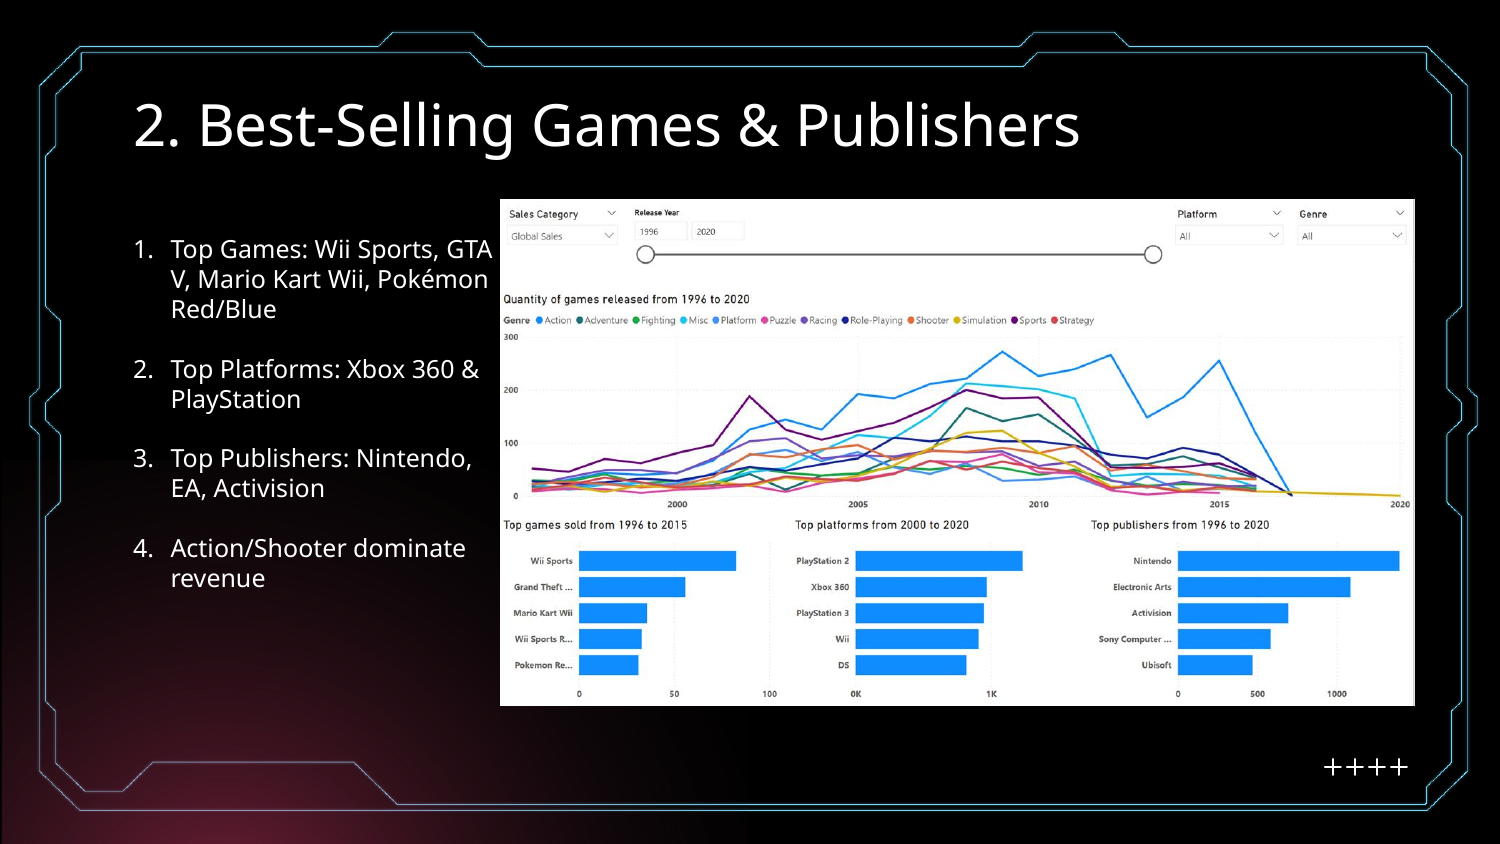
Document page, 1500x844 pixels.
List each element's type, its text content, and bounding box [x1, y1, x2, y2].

picture [0, 0, 1500, 844]
subtitle Top Games: Wii Sports, GTA V, Mario Kart Wii, Pokémon Red/Blue Top Platforms: Xbox 360 & PlayStation Top Publishers: Nintendo, EA, Activision Action/Shooter dominate revenue [118, 218, 494, 687]
title 2. Best-Selling Games & Publishers [118, 72, 1382, 167]
